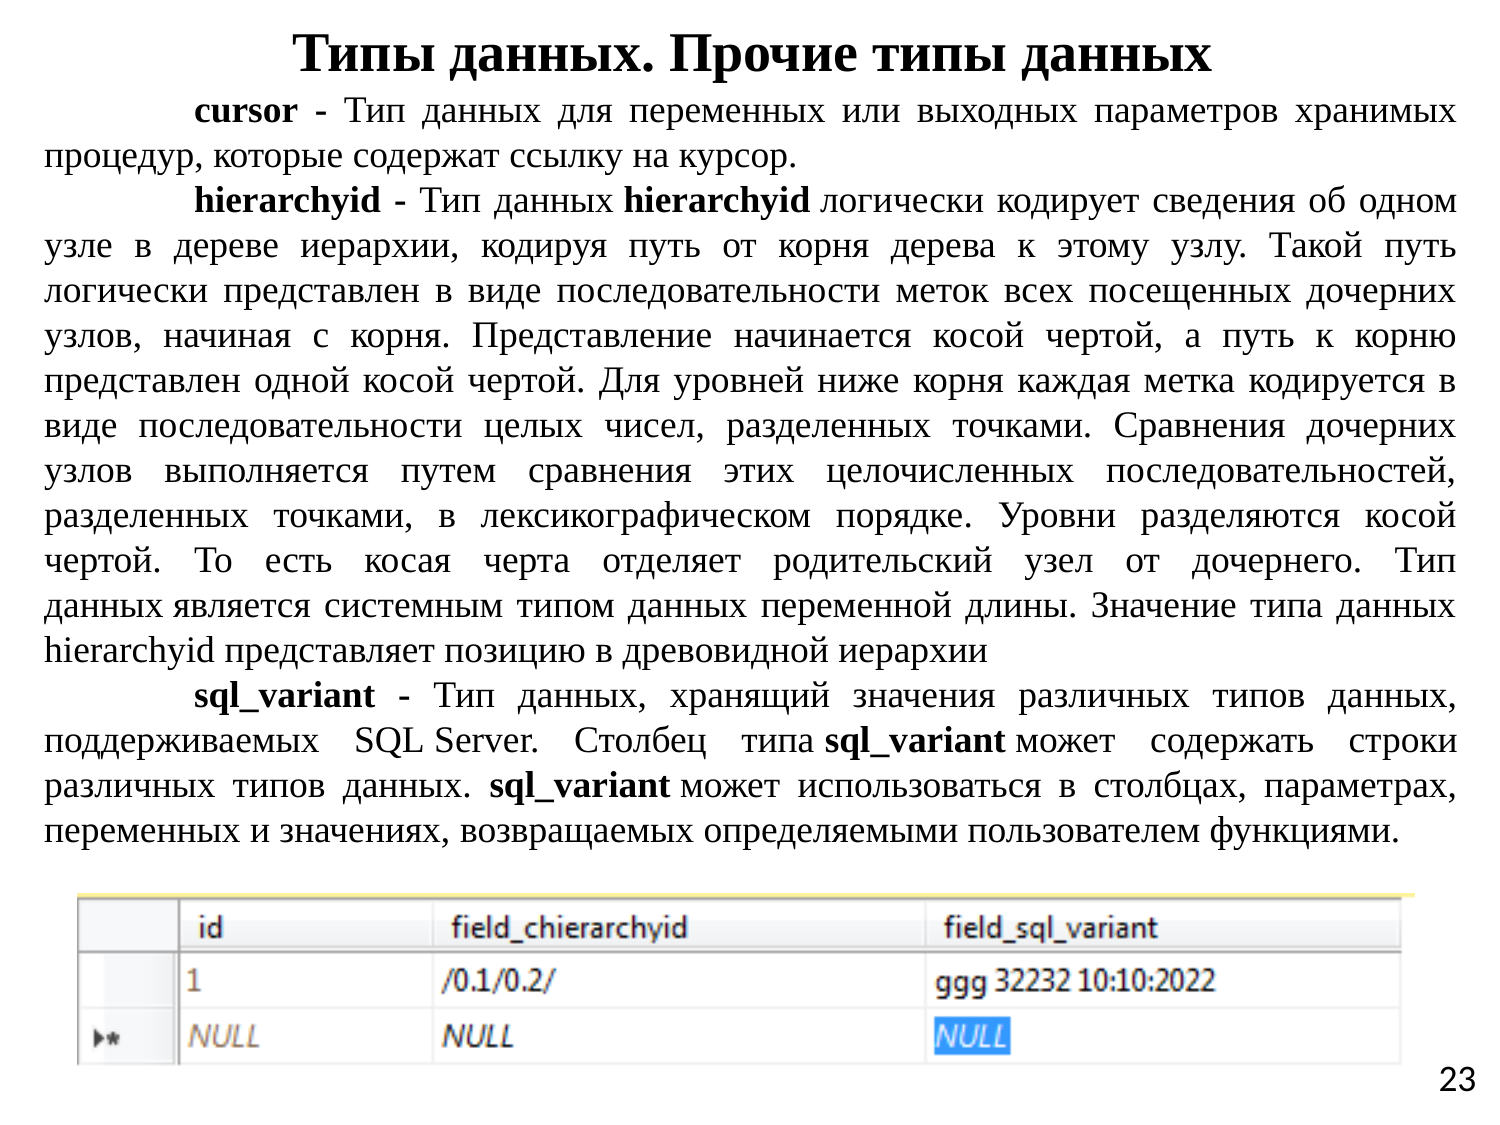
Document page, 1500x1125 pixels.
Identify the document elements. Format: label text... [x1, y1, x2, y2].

title Типы данных. Прочие типы данных [32, 7, 1473, 78]
text_box cursor - Тип данных для переменных или выходных параметров хранимых процедур, которые содержат ссылку на курсор. hierarchyid - Тип данных hierarchyid логически кодирует сведения об одном узле в дереве иерархии, кодируя путь от корня дерева к этому узлу. Такой путь логически представлен в виде последовательности меток всех посещенных дочерних узлов, начиная с корня. Представление начинается косой чертой, а путь к корню представлен одной косой чертой. Для уровней ниже корня каждая метка кодируется в виде последовательности целых чисел, разделенных точками. Сравнения дочерних узлов выполняется путем сравнения этих целочисленных последовательностей, разделенных точками, в лексикографическом порядке. Уровни разделяются косой чертой. То есть косая черта отделяет родительский узел от дочернего. Тип данных является системным типом данных переменной длины. Значение типа данных hierarchyid представляет позицию в древовидной иерархии sql_variant - Тип данных, хранящий значения различных типов данных, поддерживаемых SQL Server. Столбец типа sql_variant может содержать строки различных типов данных. sql_variant может использоваться в столбцах, параметрах, переменных и значениях, возвращаемых определяемыми пользователем функциями. [29, 78, 1473, 858]
text_box 23 [1423, 1046, 1492, 1107]
picture [77, 893, 1415, 1087]
